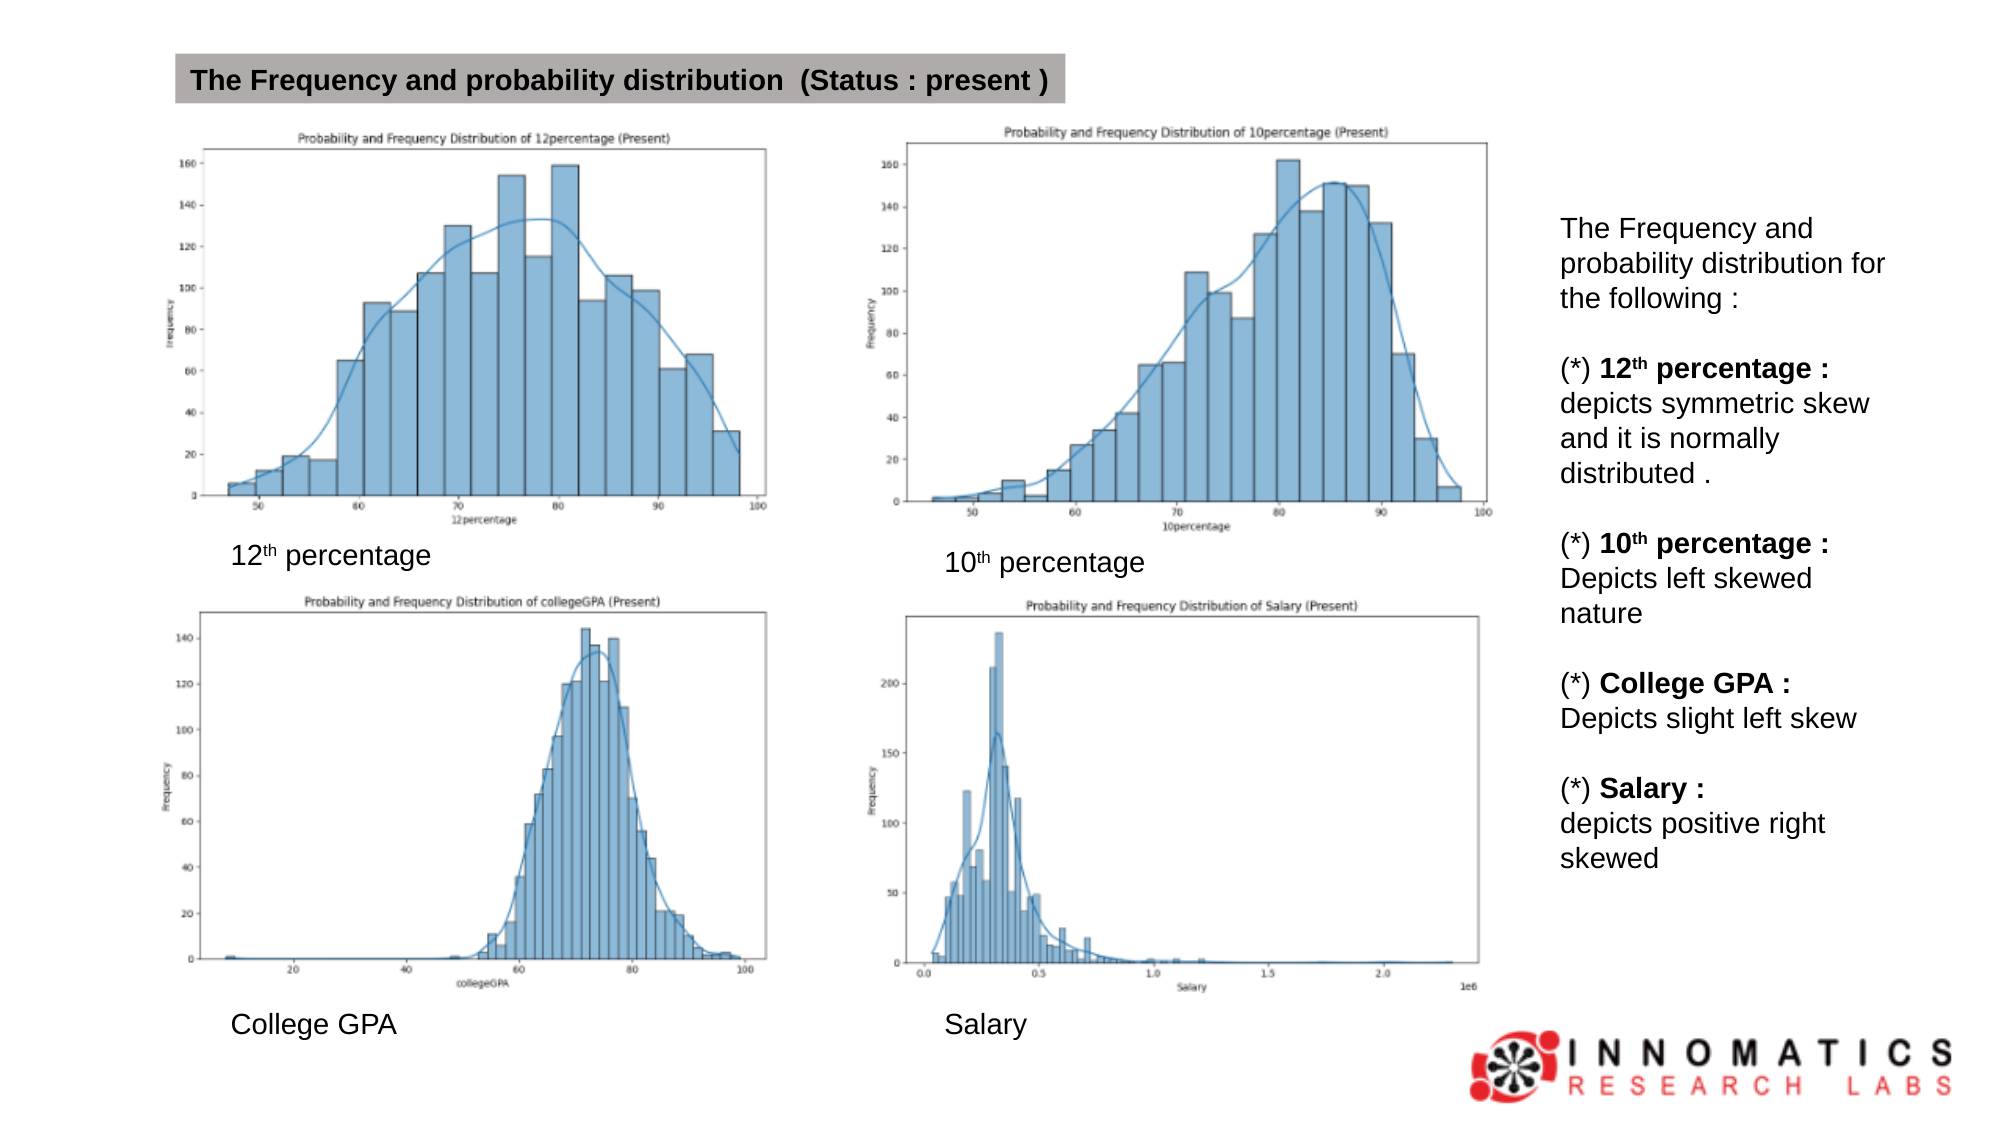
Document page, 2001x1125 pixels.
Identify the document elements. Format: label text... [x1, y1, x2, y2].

picture [159, 579, 799, 999]
text_box 12th percentage [215, 546, 585, 577]
text_box College GPA [215, 1006, 585, 1048]
text_box 10th percentage [929, 562, 1298, 578]
picture [863, 580, 1512, 1006]
picture [863, 103, 1530, 555]
text_box Salary [929, 1014, 1298, 1048]
picture [1445, 1014, 1975, 1125]
picture [159, 121, 787, 537]
text_box The Frequency and probability distribution (Status : present ) [175, 53, 1066, 104]
text_box The Frequency and probability distribution for the following : (*) 12th percentage : depicts symmetric skew and it is normally distributed . (*) 10th percentage : Depicts left skewed nature (*) College GPA : Depicts slight left skew (*) Salary : depicts positive right skewed [1545, 202, 1907, 882]
